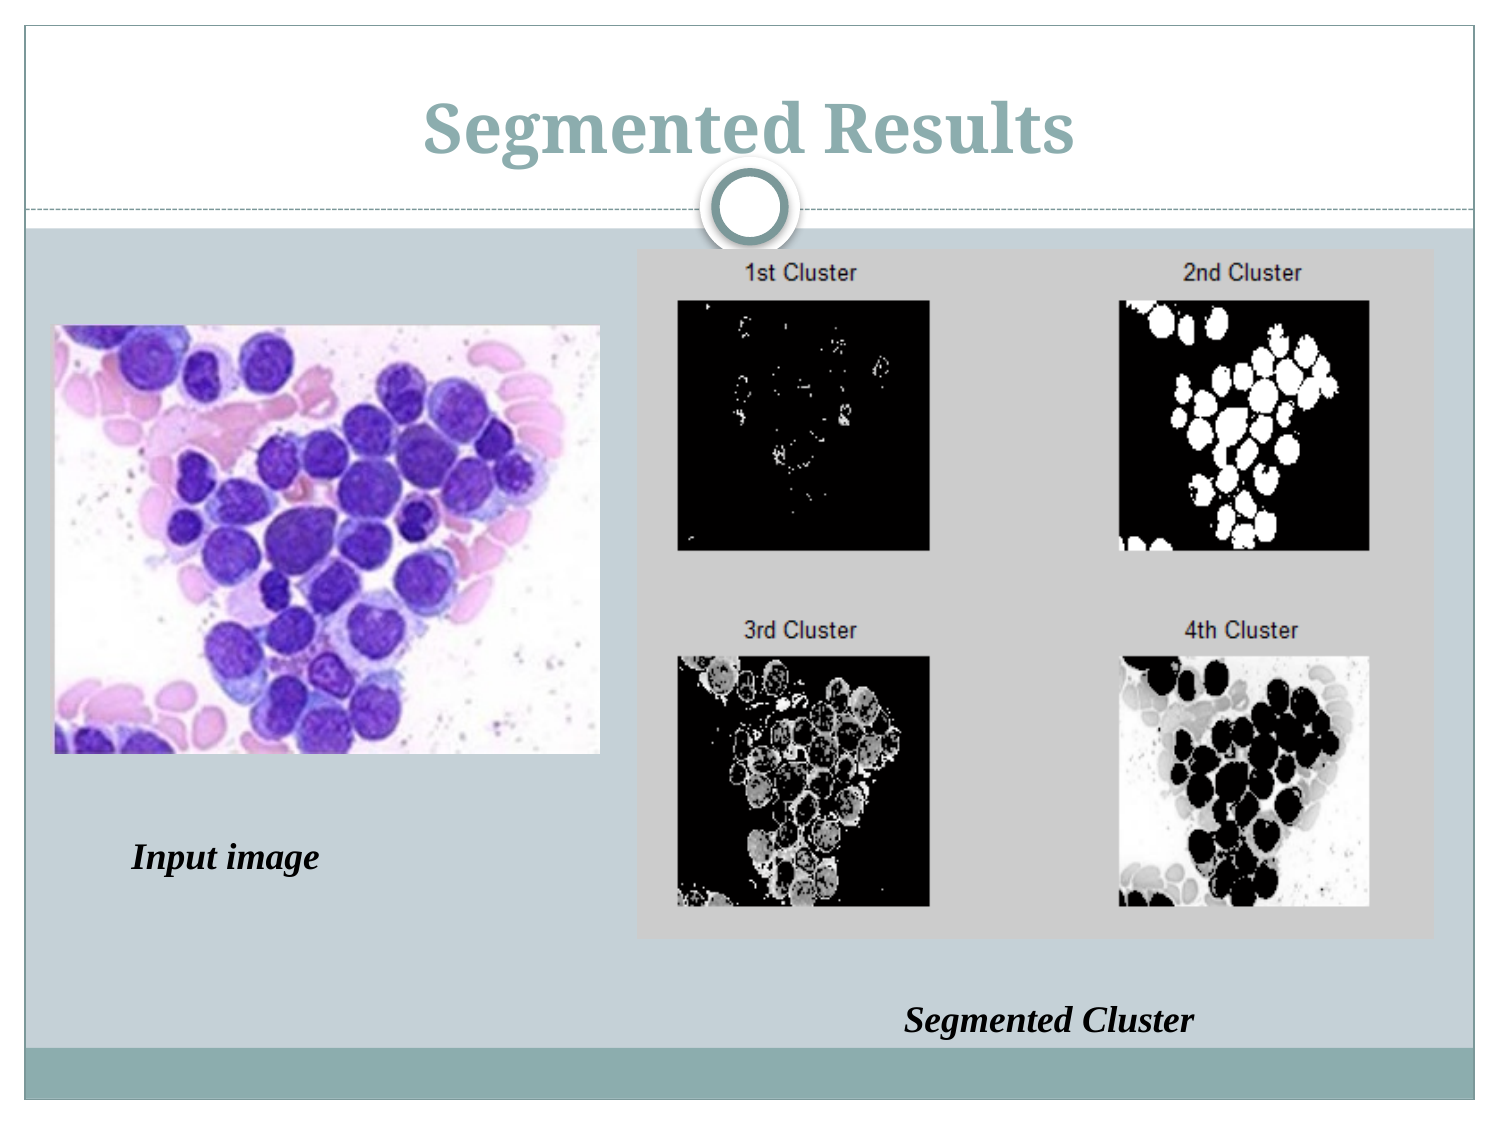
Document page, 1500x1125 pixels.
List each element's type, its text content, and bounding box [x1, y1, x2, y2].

text_box Segmented Cluster [888, 987, 1210, 1048]
text_box Input image [116, 824, 336, 885]
picture [637, 249, 1434, 940]
title Segmented Results [75, 62, 1425, 175]
picture [49, 324, 601, 754]
